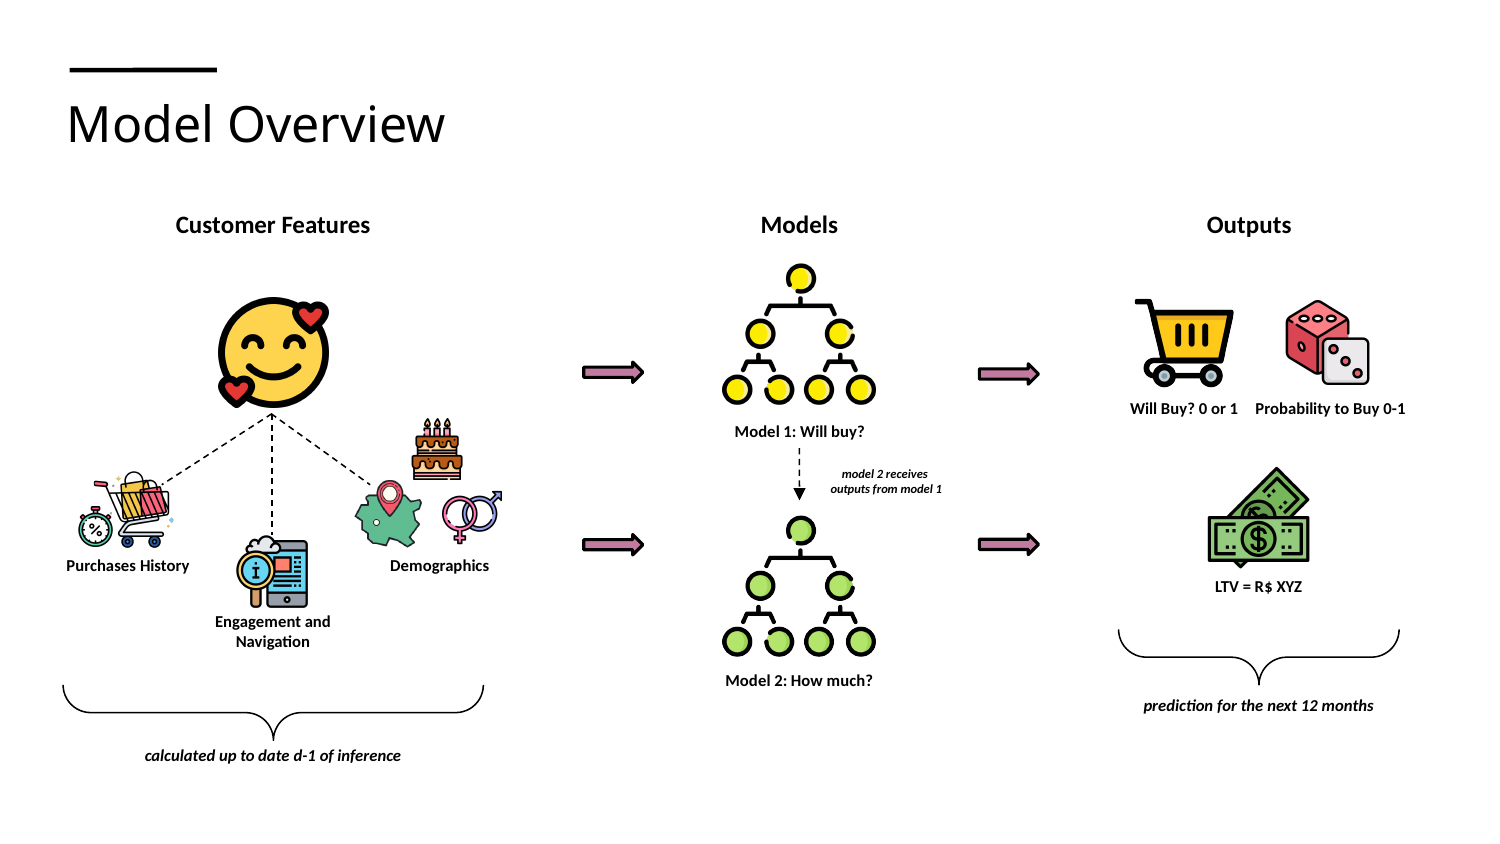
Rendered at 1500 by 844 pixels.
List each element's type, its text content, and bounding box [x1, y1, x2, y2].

text_box Model 2: How much? [701, 654, 898, 706]
picture [722, 257, 876, 411]
text_box Demographics [341, 540, 539, 591]
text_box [161, 413, 266, 485]
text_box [270, 413, 371, 485]
picture [722, 509, 876, 663]
text_box prediction for the next 12 months [1069, 684, 1448, 725]
text_box [583, 362, 643, 383]
text_box Model 1: Will buy? [701, 405, 898, 456]
picture [234, 534, 309, 609]
text_box calculated up to date d-1 of inference [27, 734, 520, 775]
text_box [1118, 629, 1400, 684]
text_box Outputs [1191, 202, 1326, 246]
picture [1285, 300, 1370, 386]
text_box Will Buy? 0 or 1 [1079, 382, 1217, 433]
picture [1134, 298, 1234, 388]
text_box Purchases History [29, 540, 227, 591]
text_box LTV = R$ XYZ [1154, 561, 1364, 612]
text_box [583, 534, 643, 555]
text_box [979, 363, 1039, 385]
text_box Probability to Buy 0-1 [1217, 382, 1445, 433]
text_box Models [732, 202, 867, 246]
picture [345, 418, 468, 557]
text_box model 2 receives outputs from model 1 [812, 451, 960, 512]
text_box [979, 534, 1039, 555]
picture [1206, 465, 1311, 570]
picture [217, 297, 329, 408]
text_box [75, 471, 174, 550]
text_box Engagement and Navigation [174, 595, 372, 646]
text_box Model Overview [51, 82, 1374, 163]
picture [441, 487, 502, 548]
text_box [63, 684, 484, 734]
text_box Customer Features [138, 202, 408, 246]
